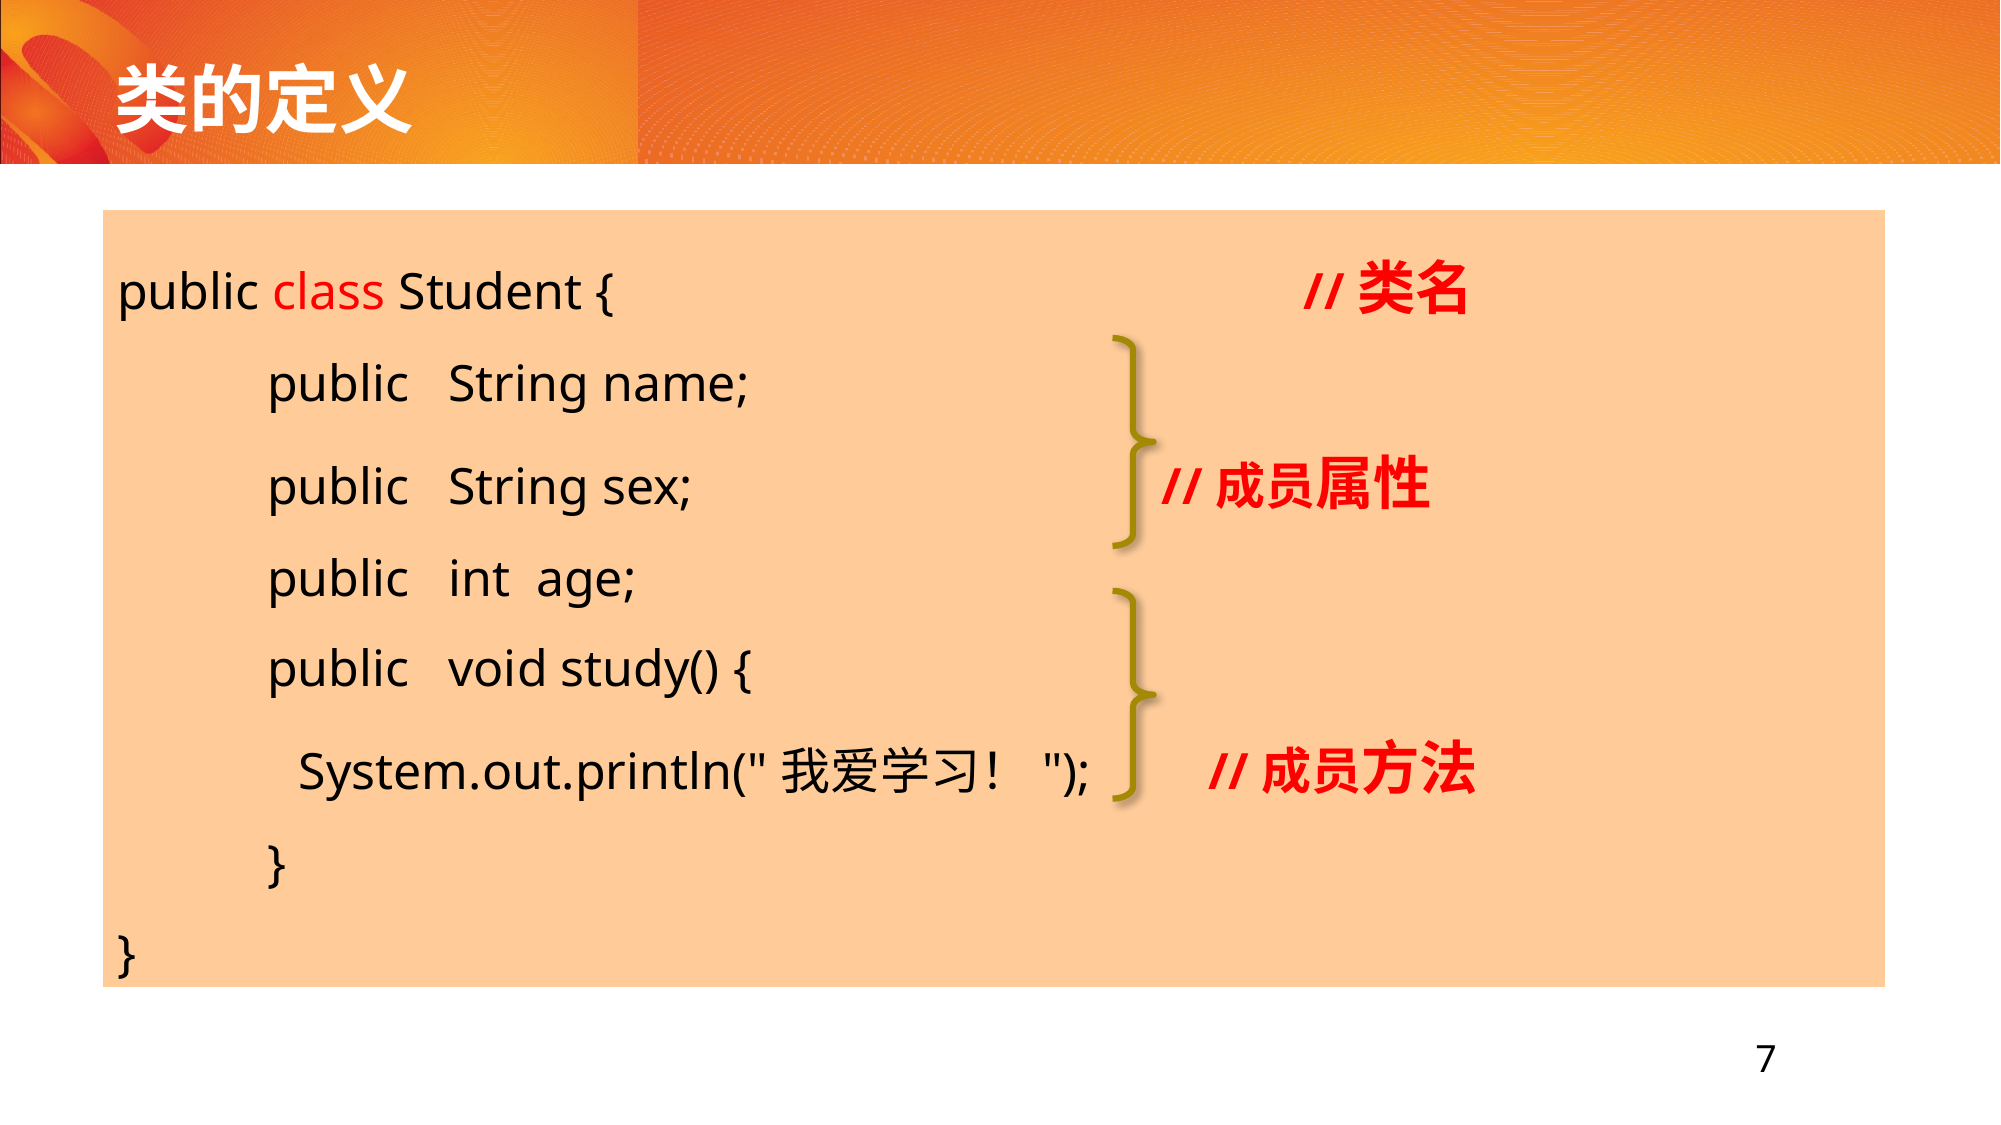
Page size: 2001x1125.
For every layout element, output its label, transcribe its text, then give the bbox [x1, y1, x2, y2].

text_box [1112, 338, 1154, 546]
list [99, 190, 1900, 1005]
text_box [1112, 590, 1154, 799]
text_box public class Student { //类名 public String name; public String sex; //成员属性 public int age; public void study() { System.out.println("我爱学习！"); //成员方法 } } [102, 208, 1886, 988]
picture [0, 0, 2000, 164]
title 类的定义 [99, 45, 1900, 167]
